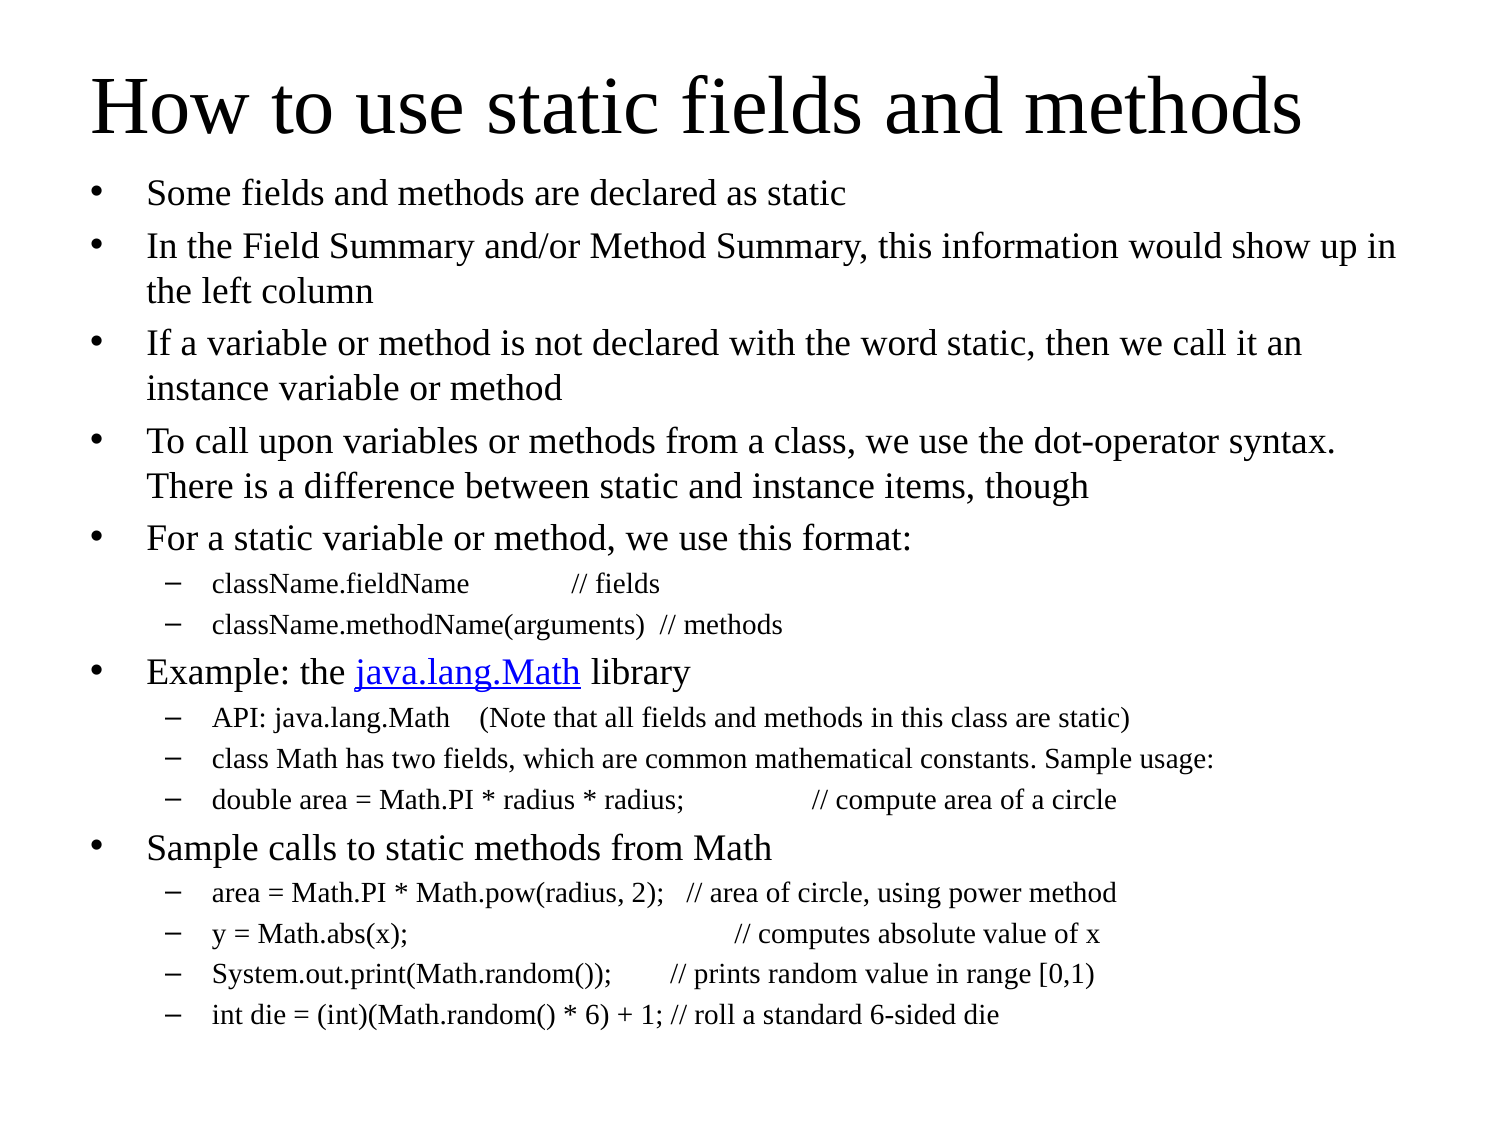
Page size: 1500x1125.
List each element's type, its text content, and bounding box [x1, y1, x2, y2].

list Some fields and methods are declared as static In the Field Summary and/or Method Summary, this information would show up in the left column If a variable or method is not declared with the word static, then we call it an instance variable or method To call upon variables or methods from a class, we use the dot-operator syntax. There is a difference between static and instance items, though For a static variable or method, we use this format: className.fieldName // fields className.methodName(arguments) // methods Example: the java.lang.Math library API: java.lang.Math (Note that all fields and methods in this class are static) class Math has two fields, which are common mathematical constants. Sample usage: double area = Math.PI * radius * radius; // compute area of a circle Sample calls to static methods from Math area = Math.PI * Math.pow(radius, 2); // area of circle, using power method y = Math.abs(x); // computes absolute value of x System.out.print(Math.random()); // prints random value in range [0,1) int die = (int)(Math.random() * 6) + 1; // roll a standard 6-sided die [75, 160, 1425, 1106]
title How to use static fields and methods [75, 42, 1425, 159]
